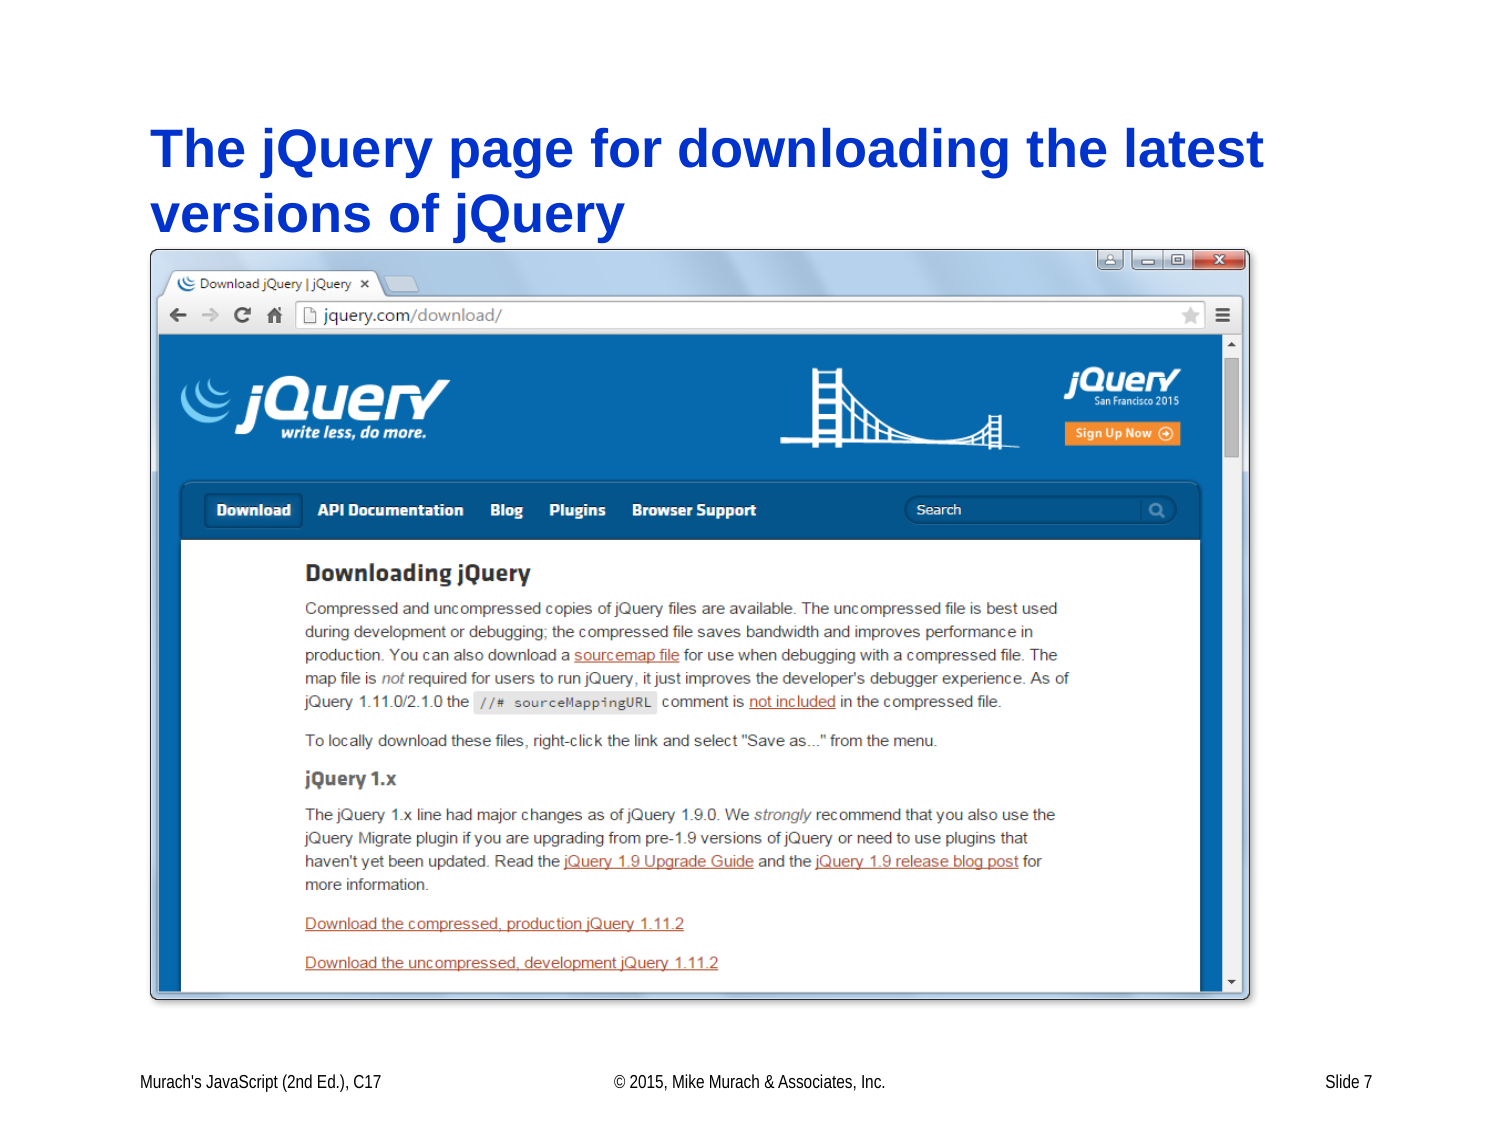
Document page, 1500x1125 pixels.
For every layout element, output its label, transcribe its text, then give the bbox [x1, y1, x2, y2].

slide_number Slide 7 [1074, 1025, 1388, 1100]
picture [149, 249, 1251, 1001]
slide_number Murach's JavaScript (2nd Ed.), C17 [125, 1025, 450, 1100]
title The jQuery page for downloading the latest versions of jQuery [150, 112, 1350, 244]
footer © 2015, Mike Murach & Associates, Inc. [474, 1025, 1025, 1100]
